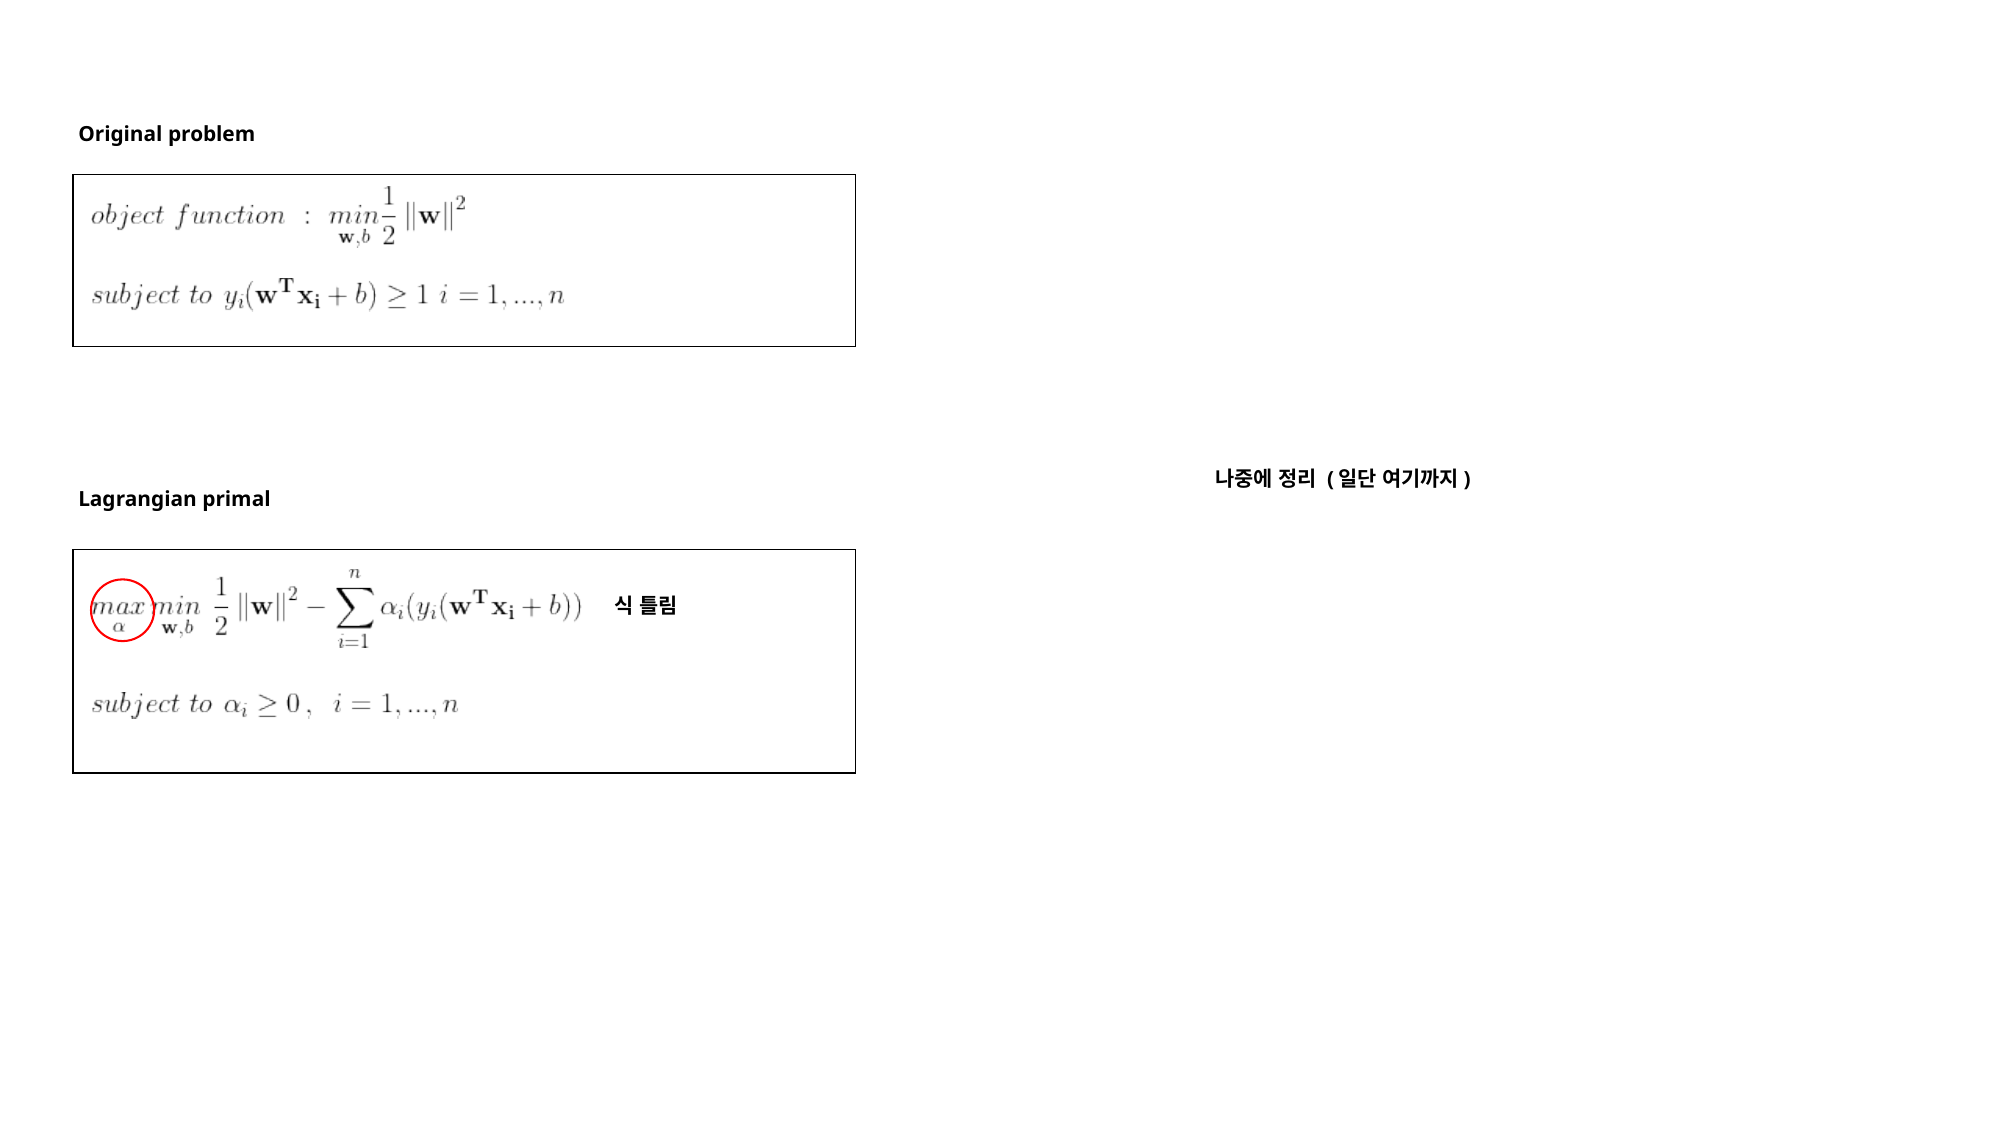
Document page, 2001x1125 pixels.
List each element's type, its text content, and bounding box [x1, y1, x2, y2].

text_box [72, 548, 857, 774]
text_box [72, 174, 856, 347]
text_box 식 틀림 [599, 588, 869, 630]
picture [90, 692, 460, 719]
text_box Original problem [63, 116, 333, 158]
text_box Lagrangian primal [63, 481, 333, 524]
text_box 나중에 정리 (일단 여기까지) [1200, 460, 1843, 599]
picture [90, 569, 582, 649]
